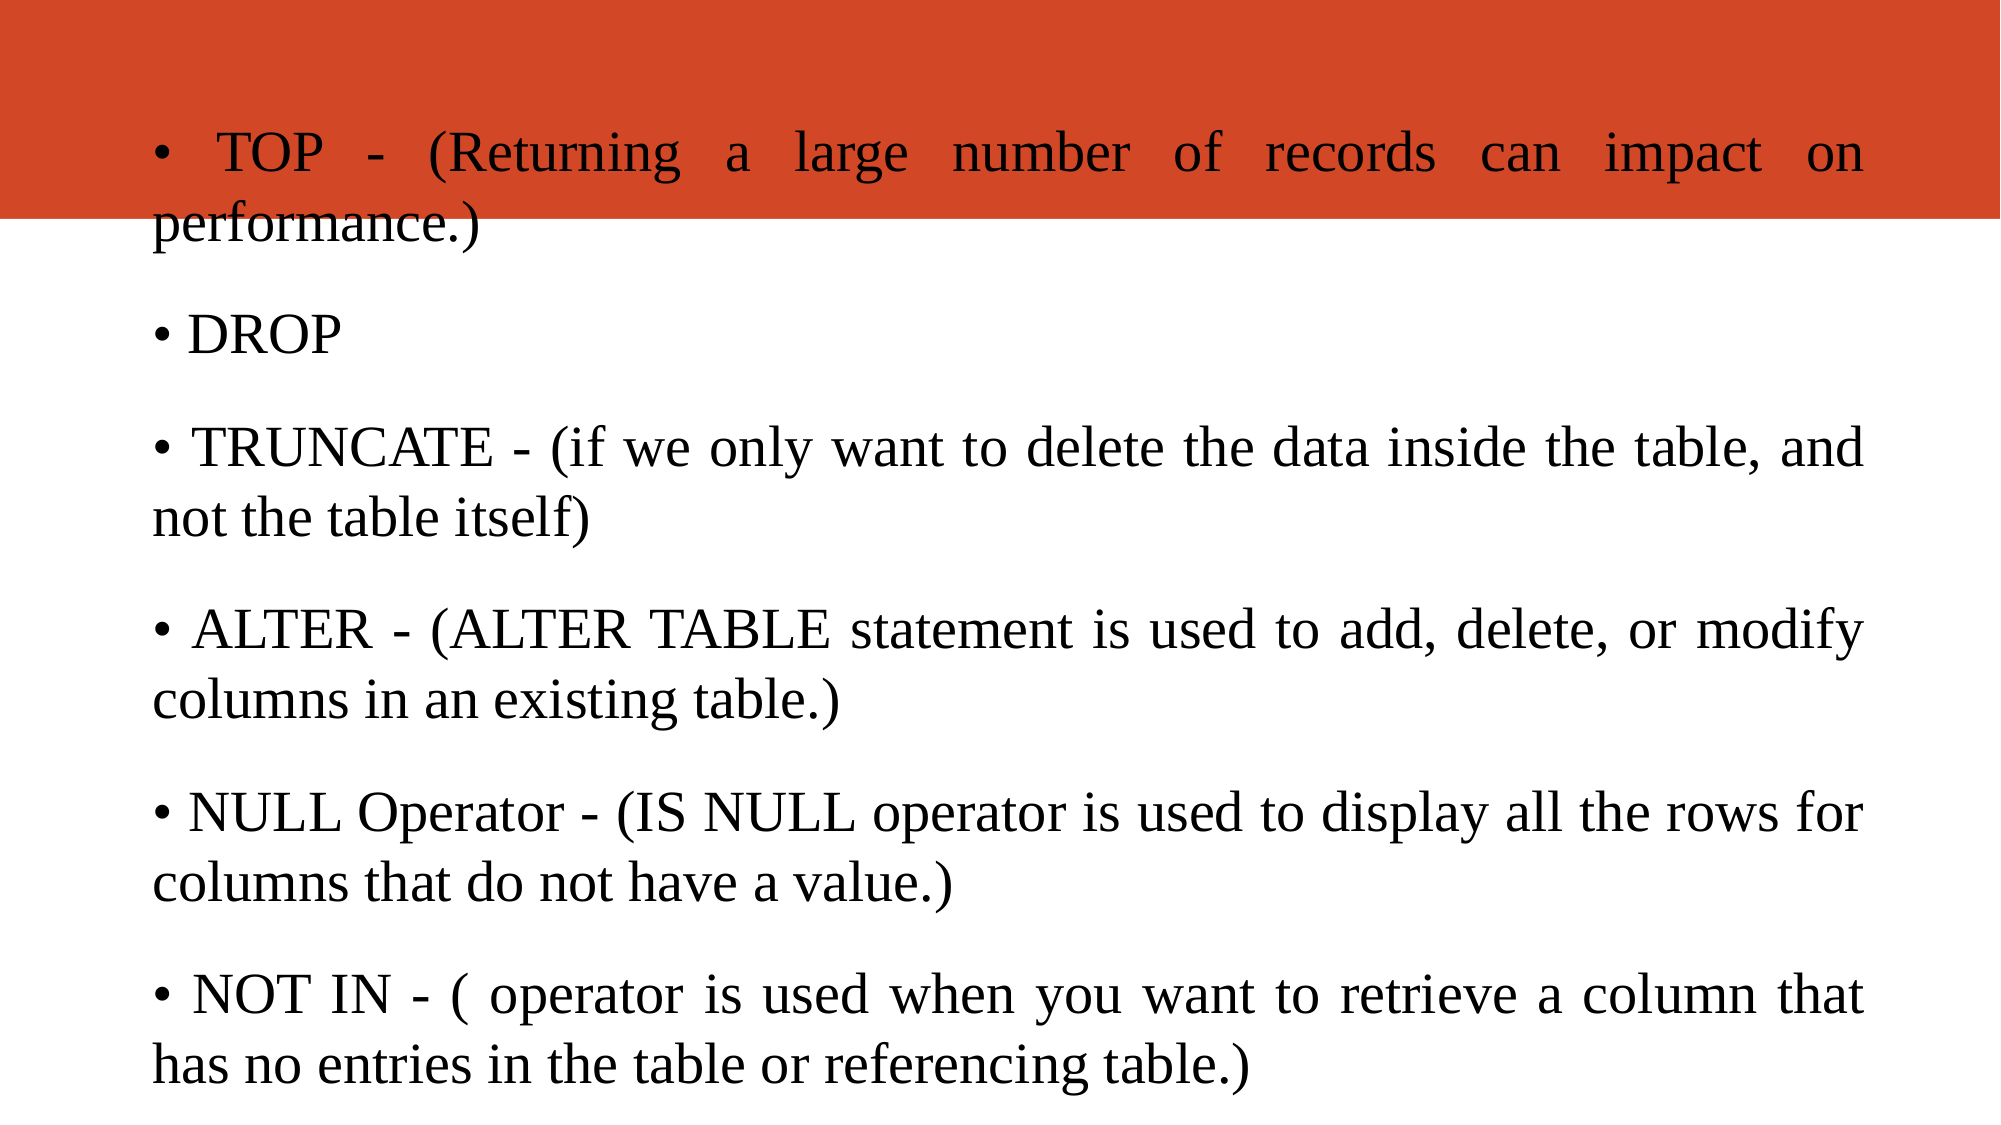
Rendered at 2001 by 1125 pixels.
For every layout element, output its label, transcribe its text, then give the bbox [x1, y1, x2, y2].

list • TOP - (Returning a large number of records can impact on performance.) • DROP • TRUNCATE - (if we only want to delete the data inside the table, and not the table itself) • ALTER - (ALTER TABLE statement is used to add, delete, or modify columns in an existing table.) • NULL Operator - (IS NULL operator is used to display all the rows for columns that do not have a value.) • NOT IN - ( operator is used when you want to retrieve a column that has no entries in the table or referencing table.) [137, 105, 1881, 1014]
